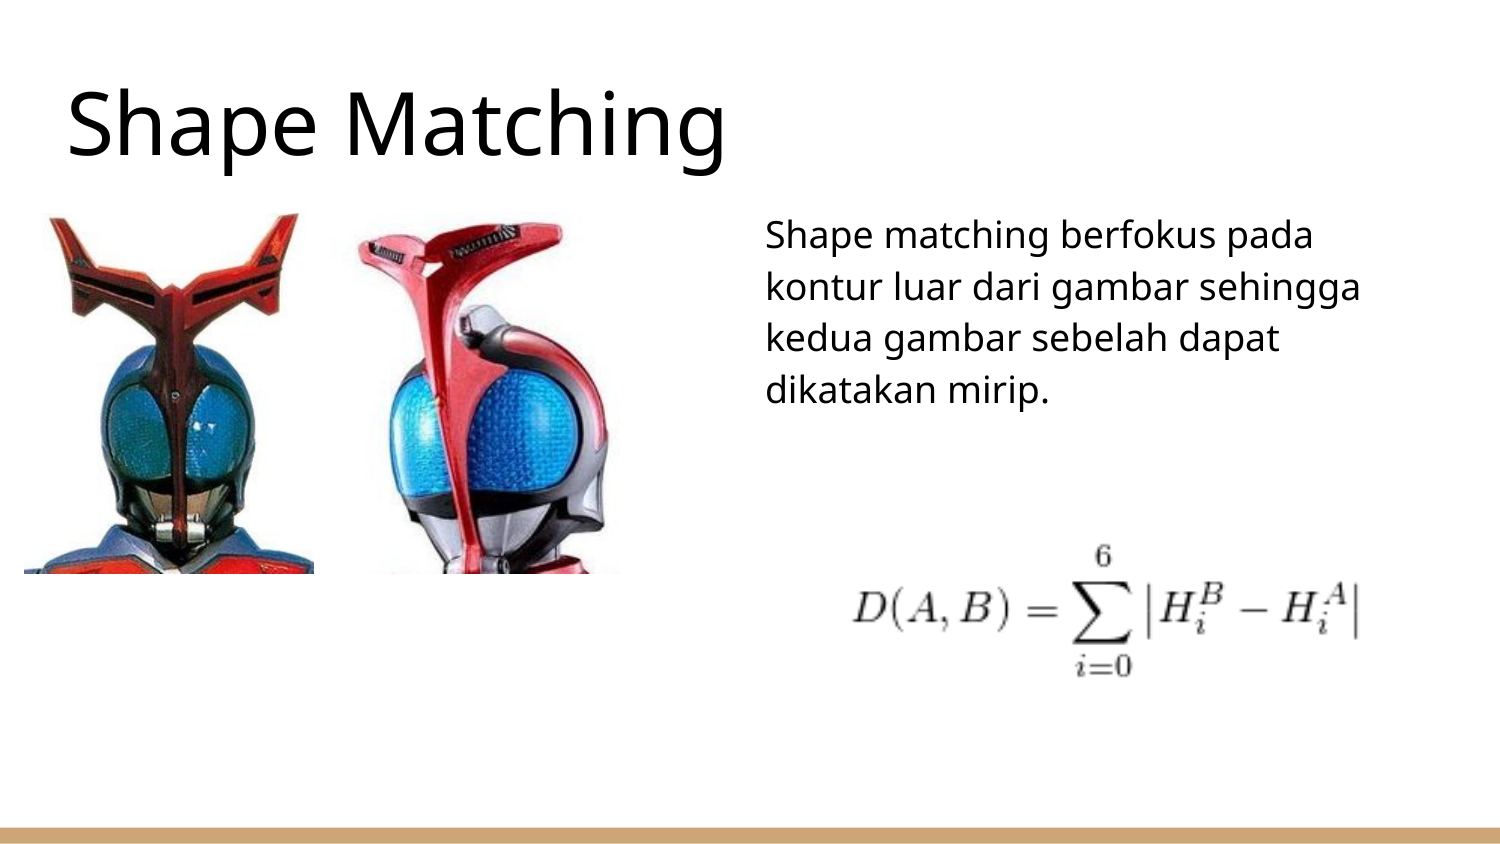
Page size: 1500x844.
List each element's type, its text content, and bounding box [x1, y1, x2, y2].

list Shape matching berfokus pada kontur luar dari gambar sehingga kedua gambar sebelah dapat dikatakan mirip. [750, 189, 1449, 750]
picture [819, 485, 1400, 750]
picture [330, 212, 620, 575]
title Shape Matching [51, 51, 1449, 189]
picture [24, 212, 315, 574]
